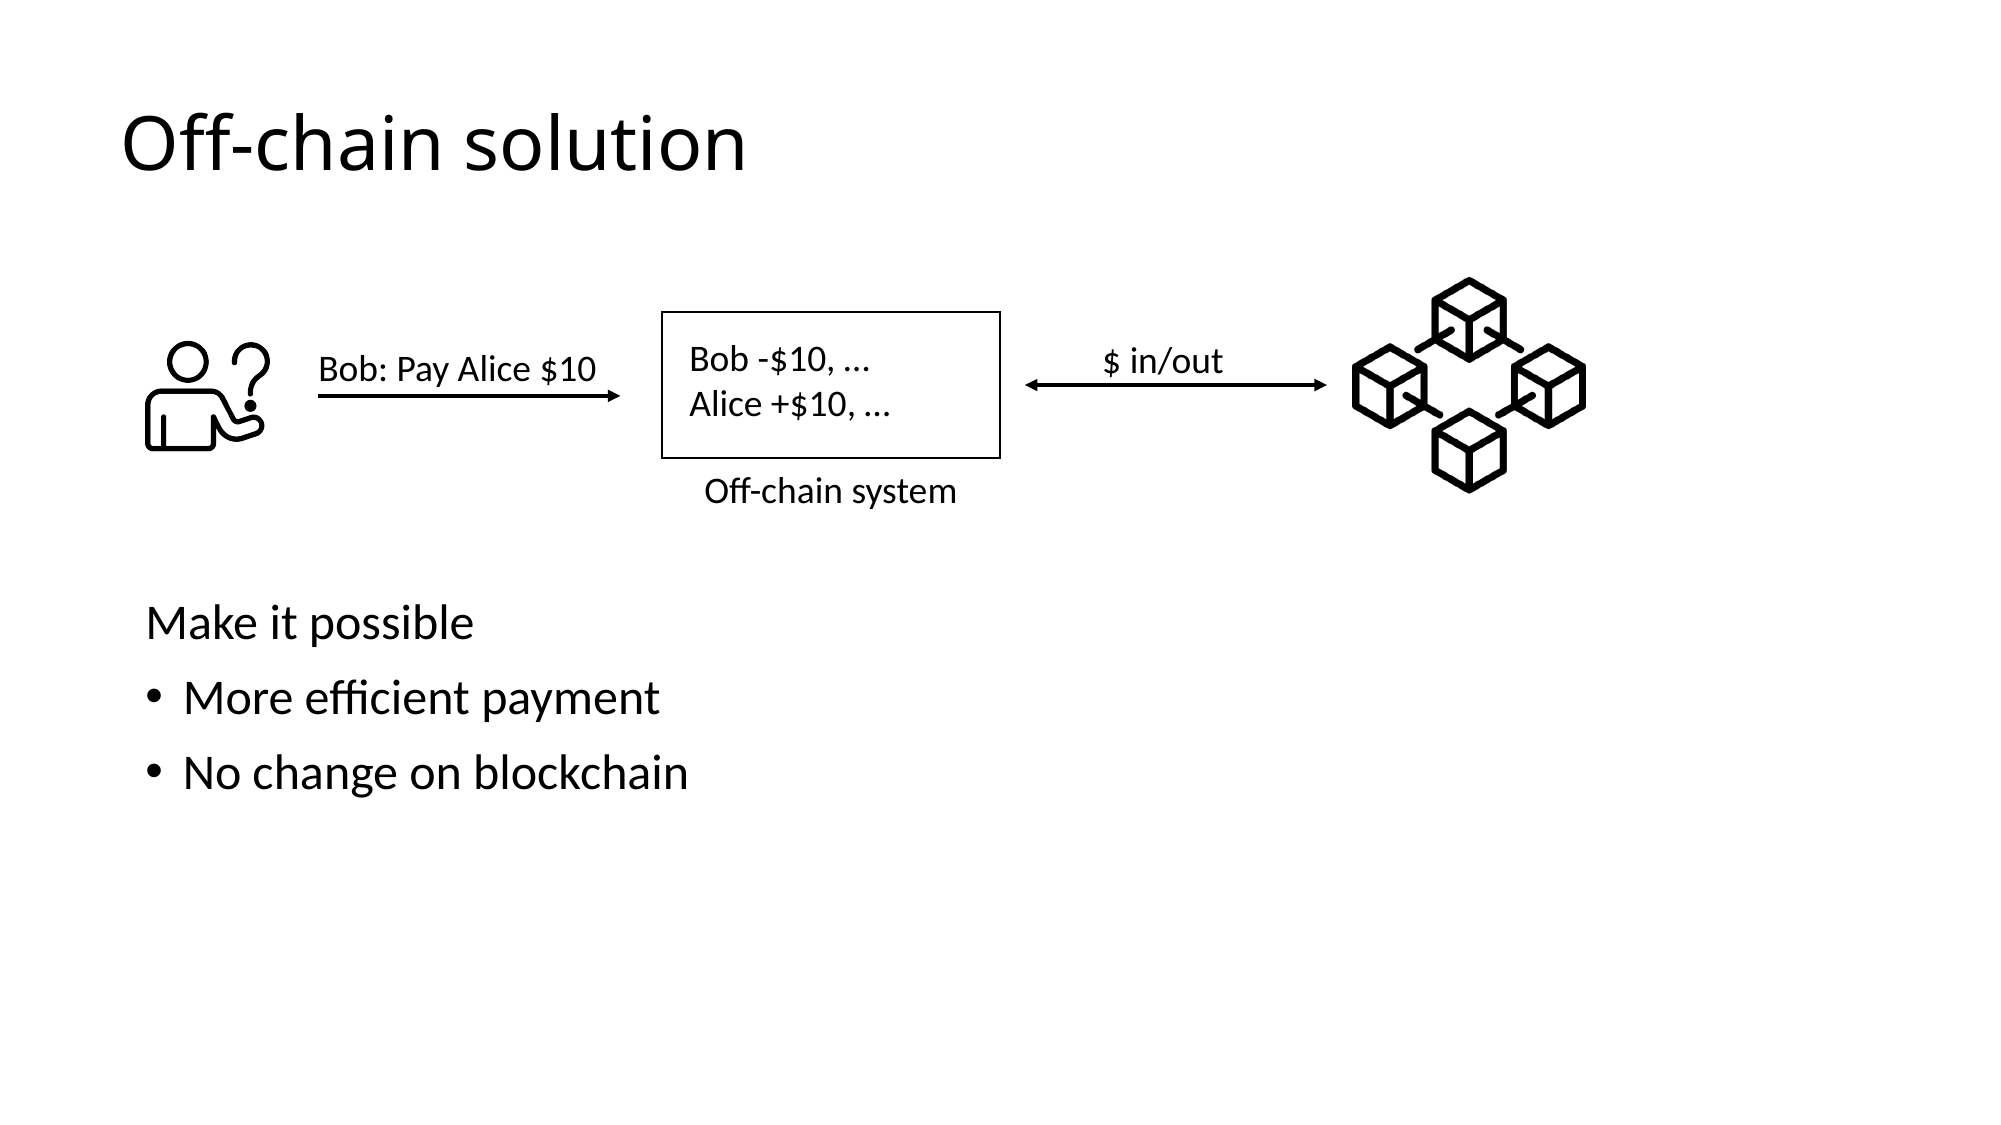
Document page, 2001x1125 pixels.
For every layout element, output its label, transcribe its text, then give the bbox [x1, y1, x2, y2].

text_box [145, 268, 1586, 519]
title Off-chain solution [105, 52, 1895, 240]
list Make it possible More efficient payment No change on blockchain [130, 589, 1895, 972]
